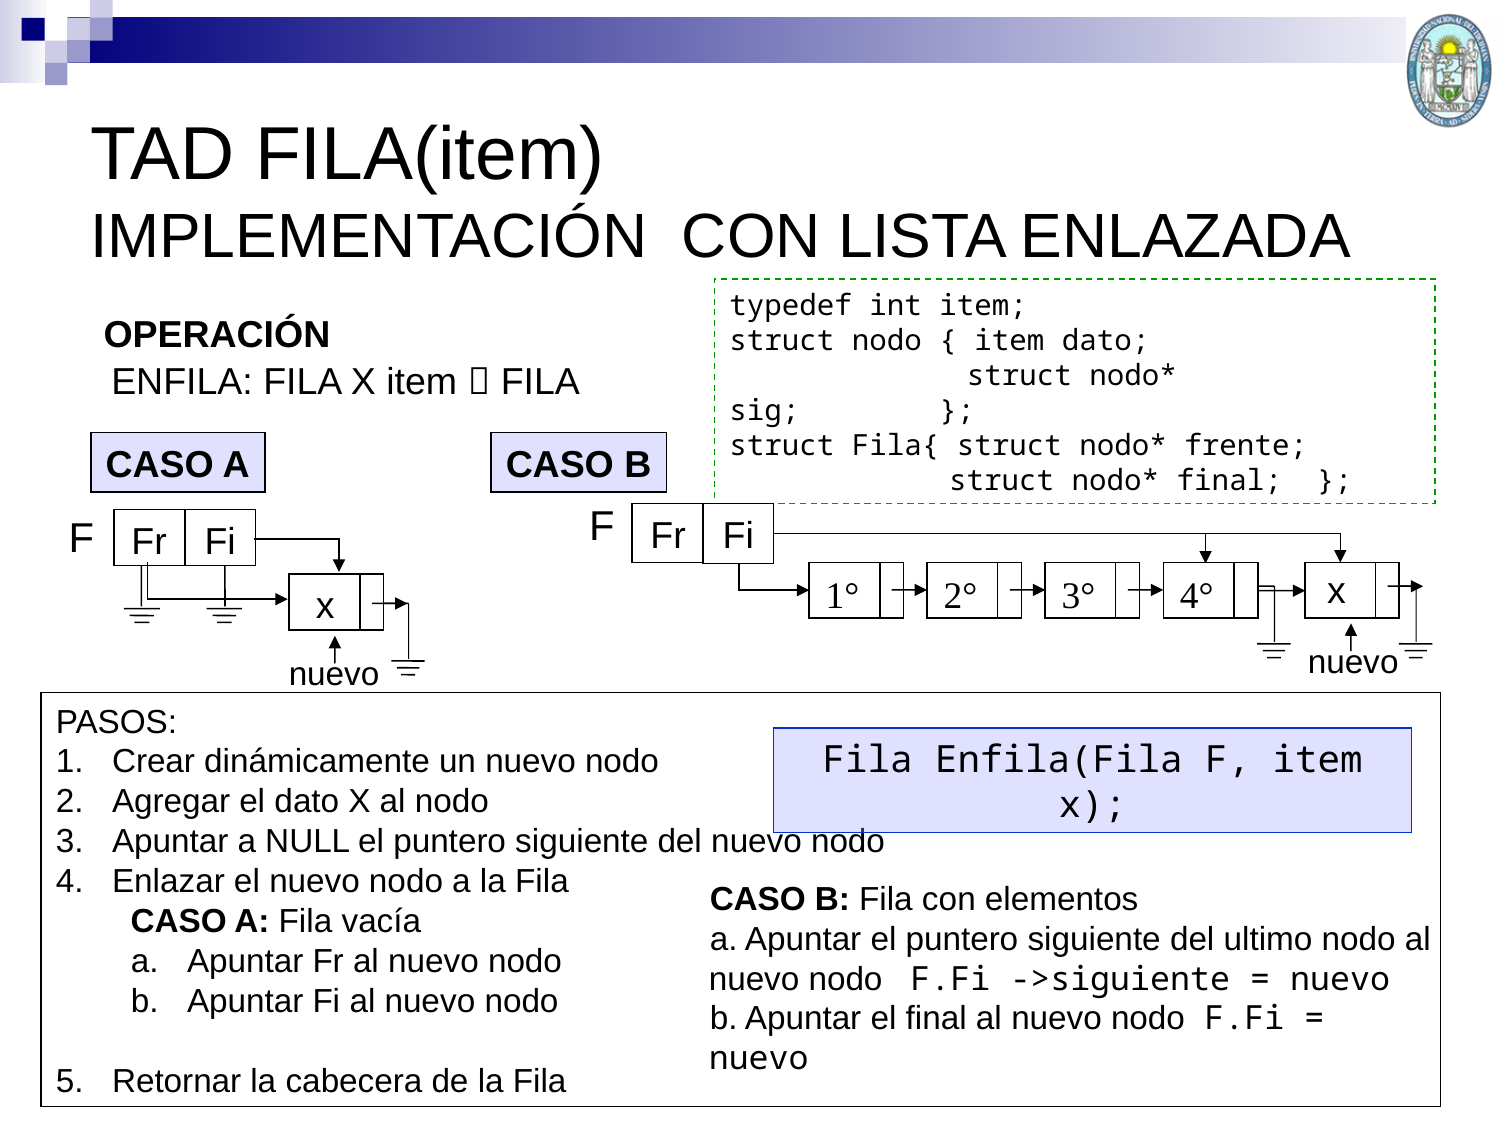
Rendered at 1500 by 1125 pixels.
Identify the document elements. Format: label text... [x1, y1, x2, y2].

text_box CASO A [90, 432, 265, 493]
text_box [1245, 585, 1287, 658]
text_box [1292, 562, 1424, 693]
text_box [808, 571, 1258, 648]
title TAD FILA(item) IMPLEMENTACIÓN CON LISTA ENLAZADA [75, 75, 1425, 300]
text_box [123, 595, 173, 623]
text_box Fila Enfila(Fila F, item x); [773, 727, 1412, 833]
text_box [199, 510, 237, 652]
picture [1406, 11, 1493, 133]
text_box CASO B: Fila con elementos a. Apuntar el puntero siguiente del ultimo nodo al nuevo nodo F.Fi ->siguiente = nuevo b. Apuntar el final al nuevo nodo F.Fi = nuevo [620, 869, 1447, 1084]
text_box ENFILA: FILA X item  FILA [96, 349, 596, 410]
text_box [560, 491, 810, 591]
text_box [273, 573, 402, 705]
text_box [773, 533, 1341, 563]
text_box typedef int item; struct nodo { item dato; struct nodo* sig; }; struct Fila{ struct nodo* frente; struct nodo* final; }; [714, 278, 1436, 504]
text_box OPERACIÓN [88, 302, 346, 363]
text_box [253, 538, 340, 573]
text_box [40, 503, 256, 588]
text_box CASO B [491, 432, 667, 493]
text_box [1429, 585, 1433, 658]
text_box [406, 603, 425, 675]
text_box PASOS: Crear dinámicamente un nuevo nodo Agregar el dato X al nodo Apuntar a NULL el puntero siguiente del nuevo nodo Enlazar el nuevo nodo a la Fila CASO A: Fila vacía Apuntar Fr al nuevo nodo Apuntar Fi al nuevo nodo Retornar la cabecera de la Fila [41, 692, 1441, 1107]
